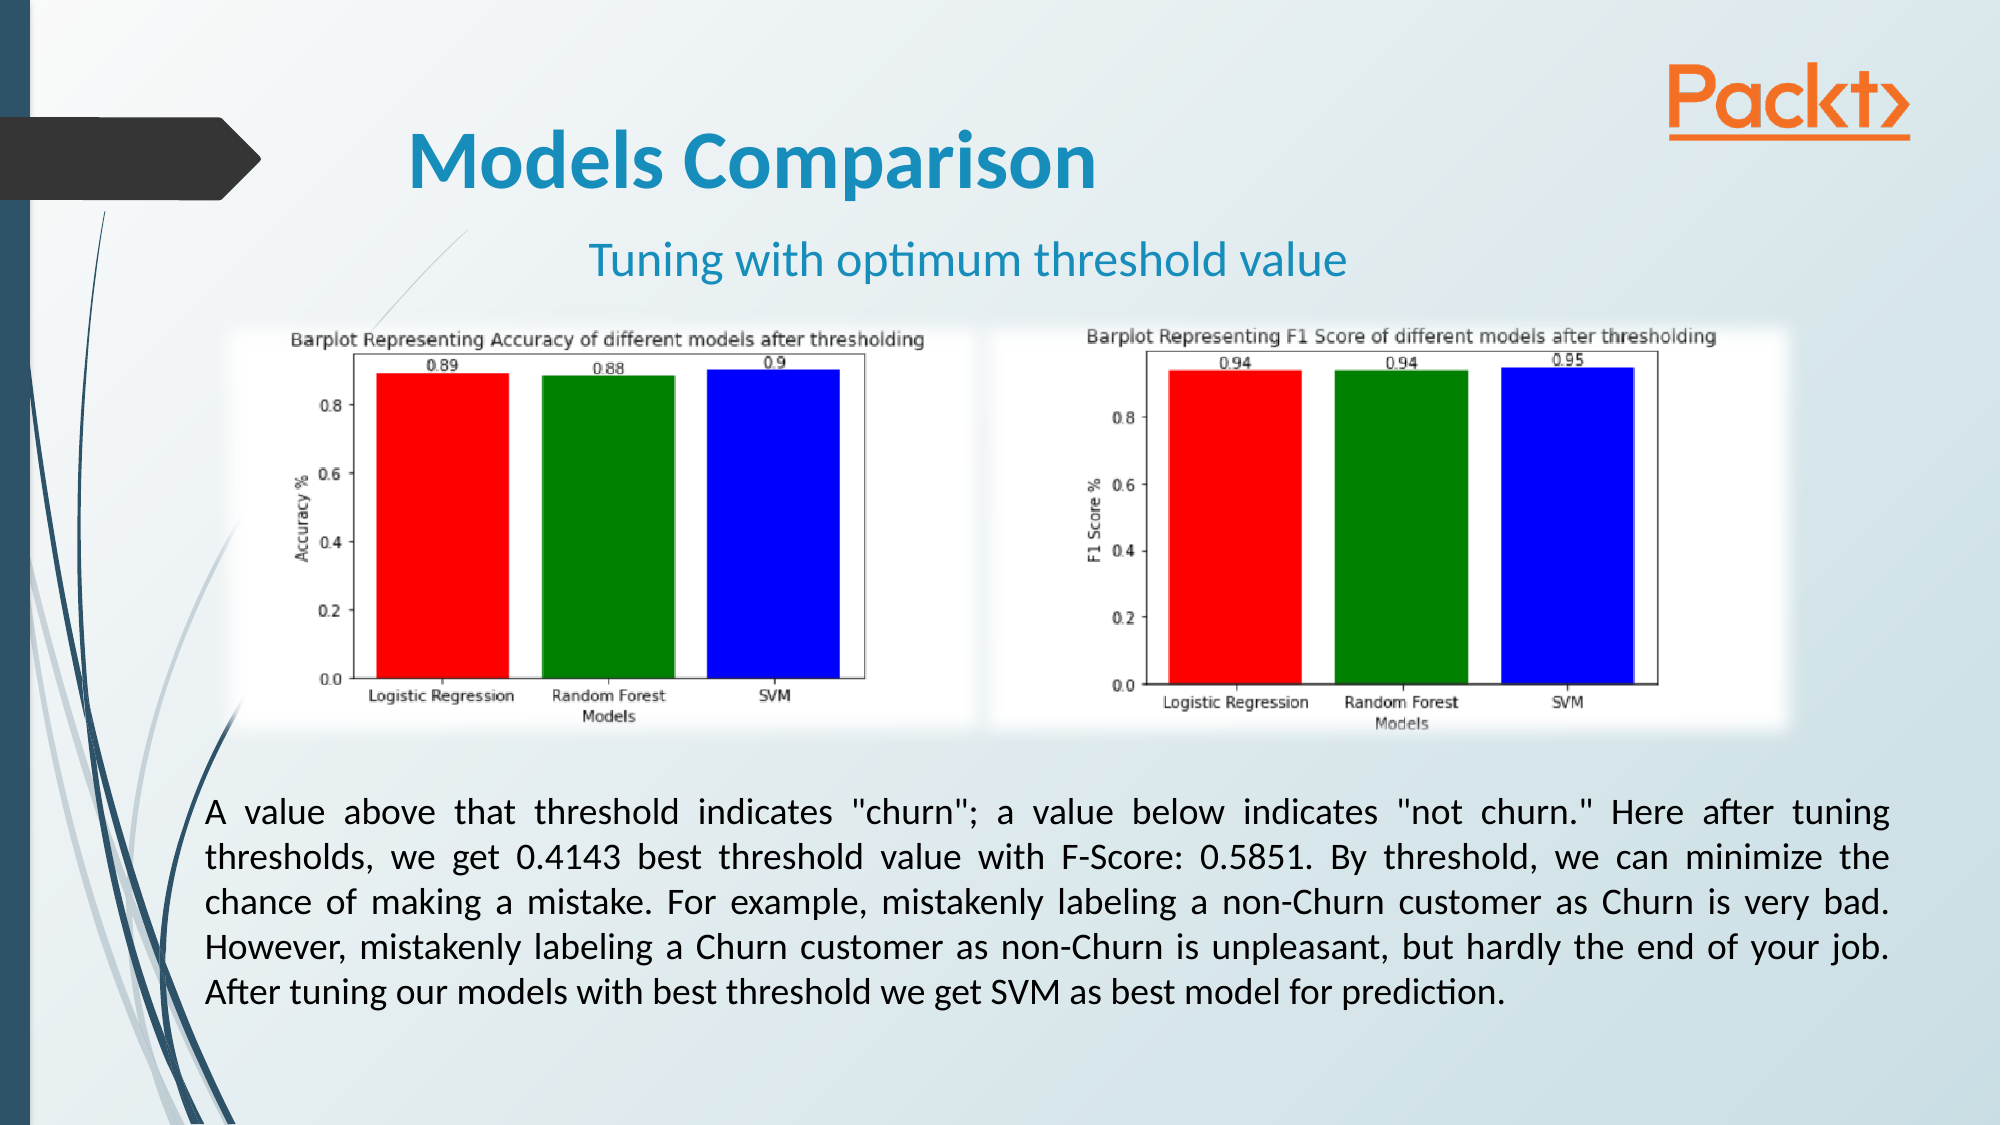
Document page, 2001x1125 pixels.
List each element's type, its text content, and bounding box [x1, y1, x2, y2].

picture [209, 309, 1806, 749]
picture [1662, 54, 1916, 147]
text_box A value above that threshold indicates "churn"; a value below indicates "not churn." Here after tuning thresholds, we get 0.4143 best threshold value with F-Score: 0.5851. By threshold, we can minimize the chance of making a mistake. For example, mistakenly labeling a non-Churn customer as Churn is very bad. However, mistakenly labeling a Churn customer as non-Churn is unpleasant, but hardly the end of your job. After tuning our models with best threshold we get SVM as best model for prediction. [189, 779, 1907, 1020]
text_box Tuning with optimum threshold value [417, 219, 1520, 295]
text_box Models Comparison [392, 97, 1393, 213]
